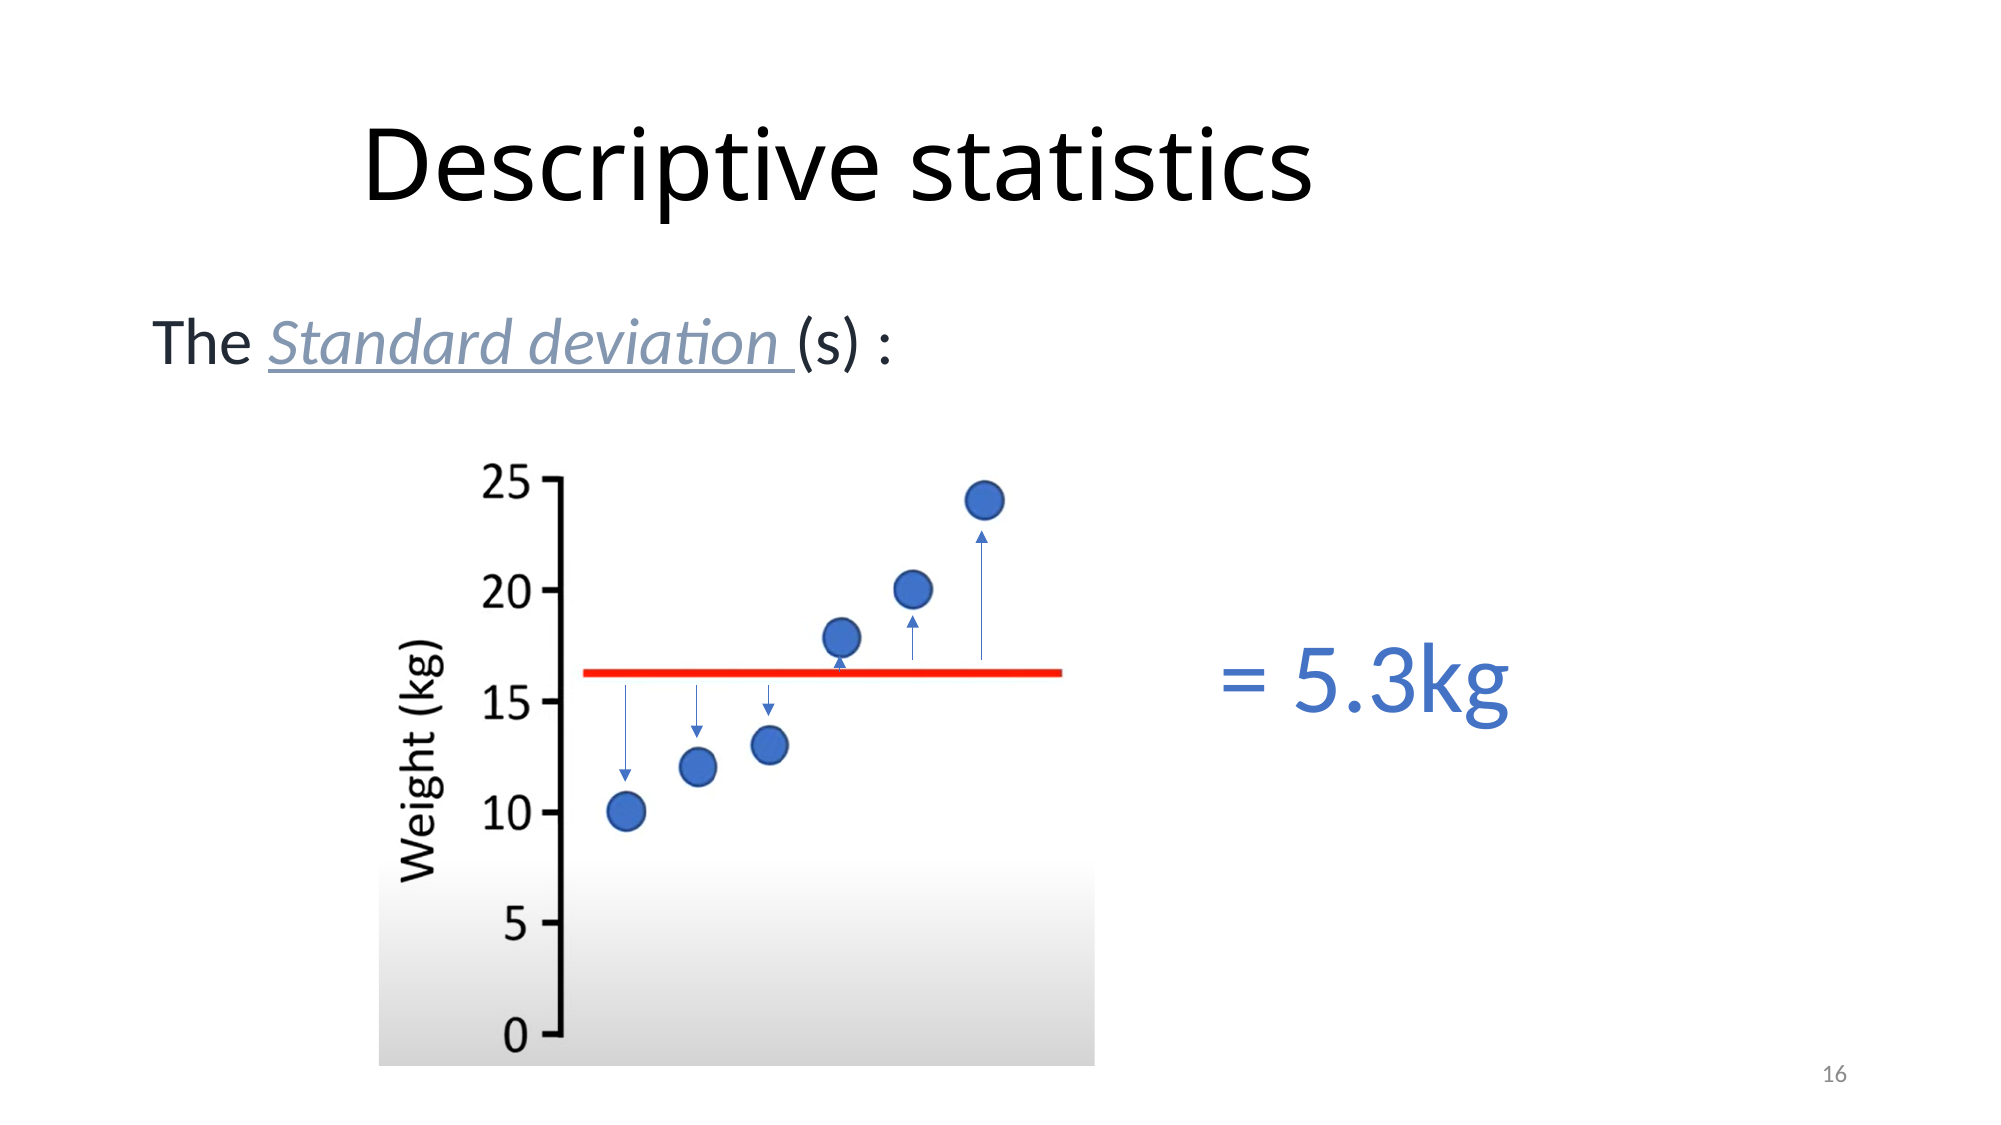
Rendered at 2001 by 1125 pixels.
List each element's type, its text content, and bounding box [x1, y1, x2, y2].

slide_number 16 [1412, 1042, 1863, 1103]
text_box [378, 440, 1095, 1066]
title Descriptive statistics [137, 59, 1863, 278]
list The Standard deviation (s) : [137, 299, 1863, 1014]
